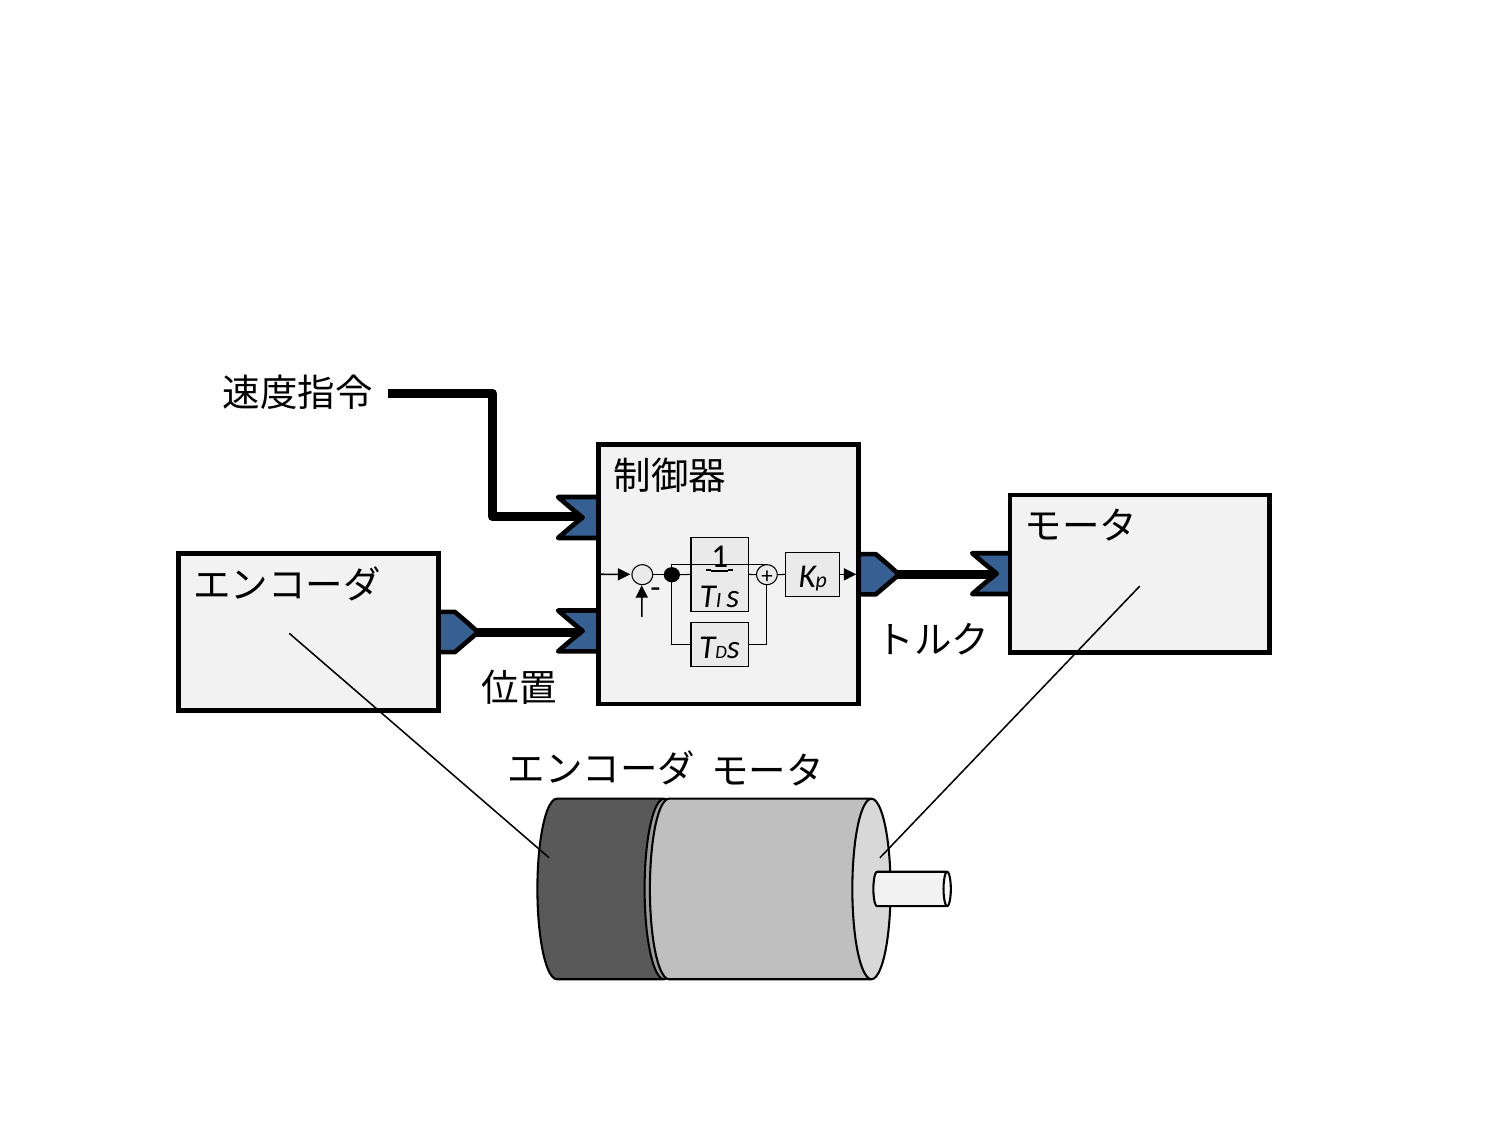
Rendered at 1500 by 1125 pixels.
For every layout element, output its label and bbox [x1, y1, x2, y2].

text_box [178, 361, 1270, 980]
